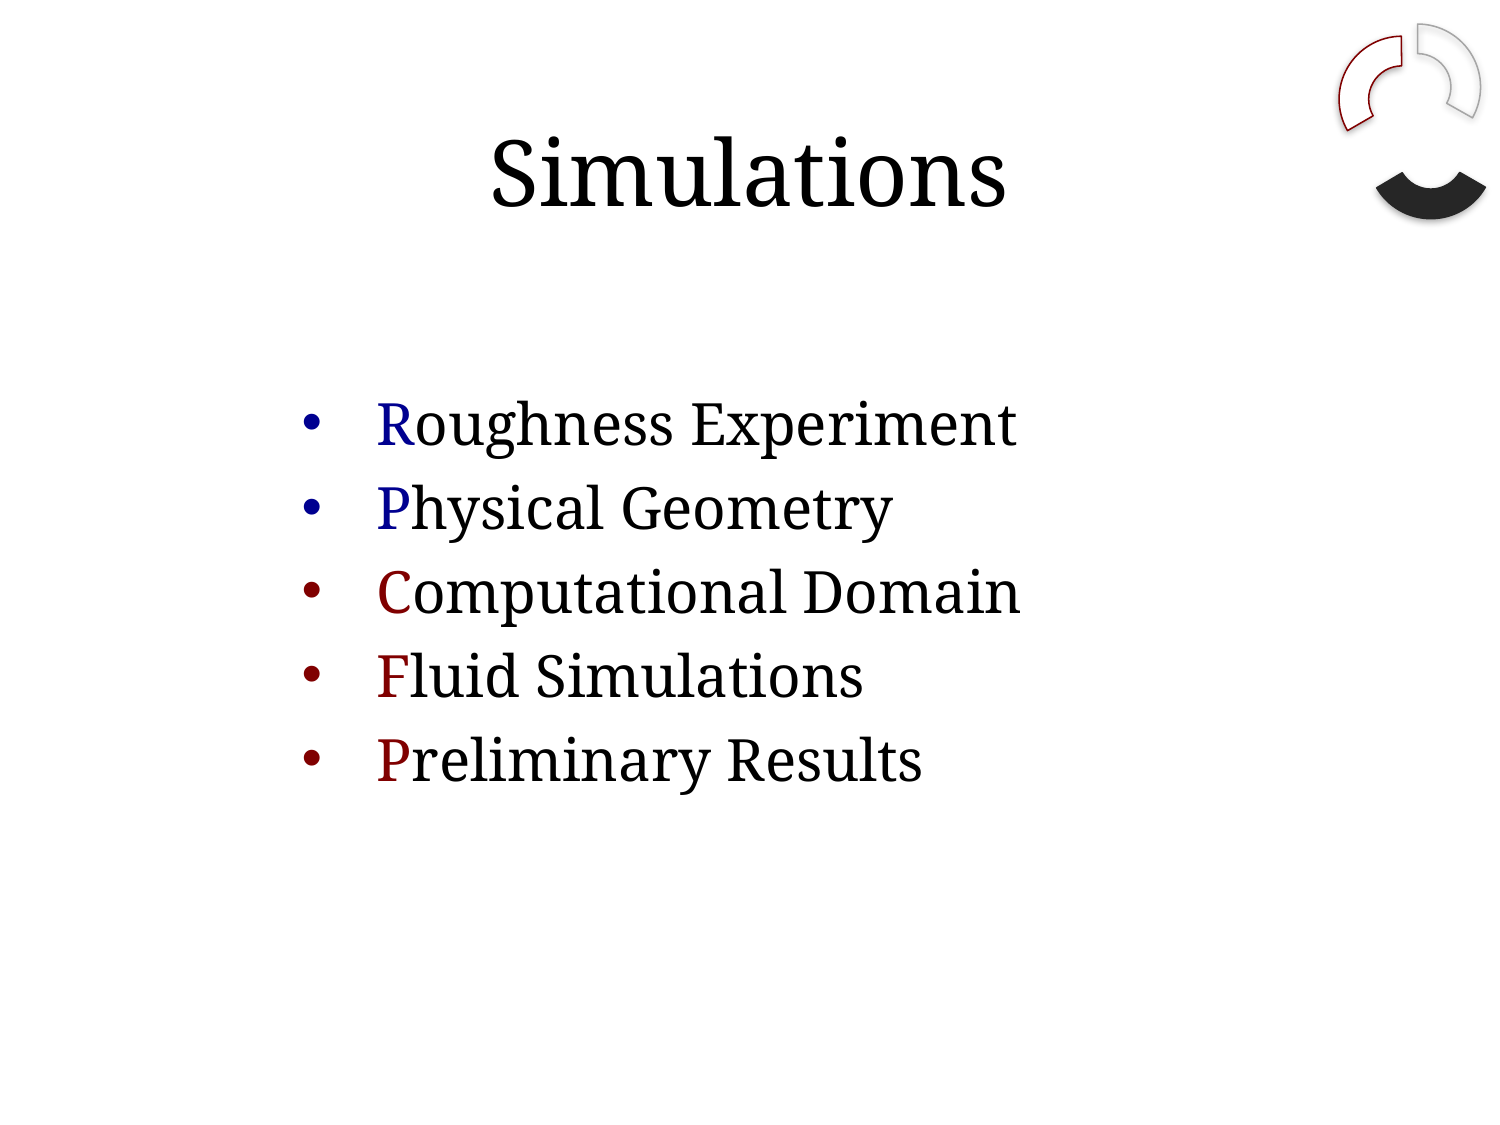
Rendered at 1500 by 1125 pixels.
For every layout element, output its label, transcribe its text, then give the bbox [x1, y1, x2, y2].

text_box Simulations [74, 45, 1425, 233]
text_box Roughness Experiment Physical Geometry Computational Domain Fluid Simulations Preliminary Results [286, 365, 1038, 871]
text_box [1338, 23, 1495, 219]
